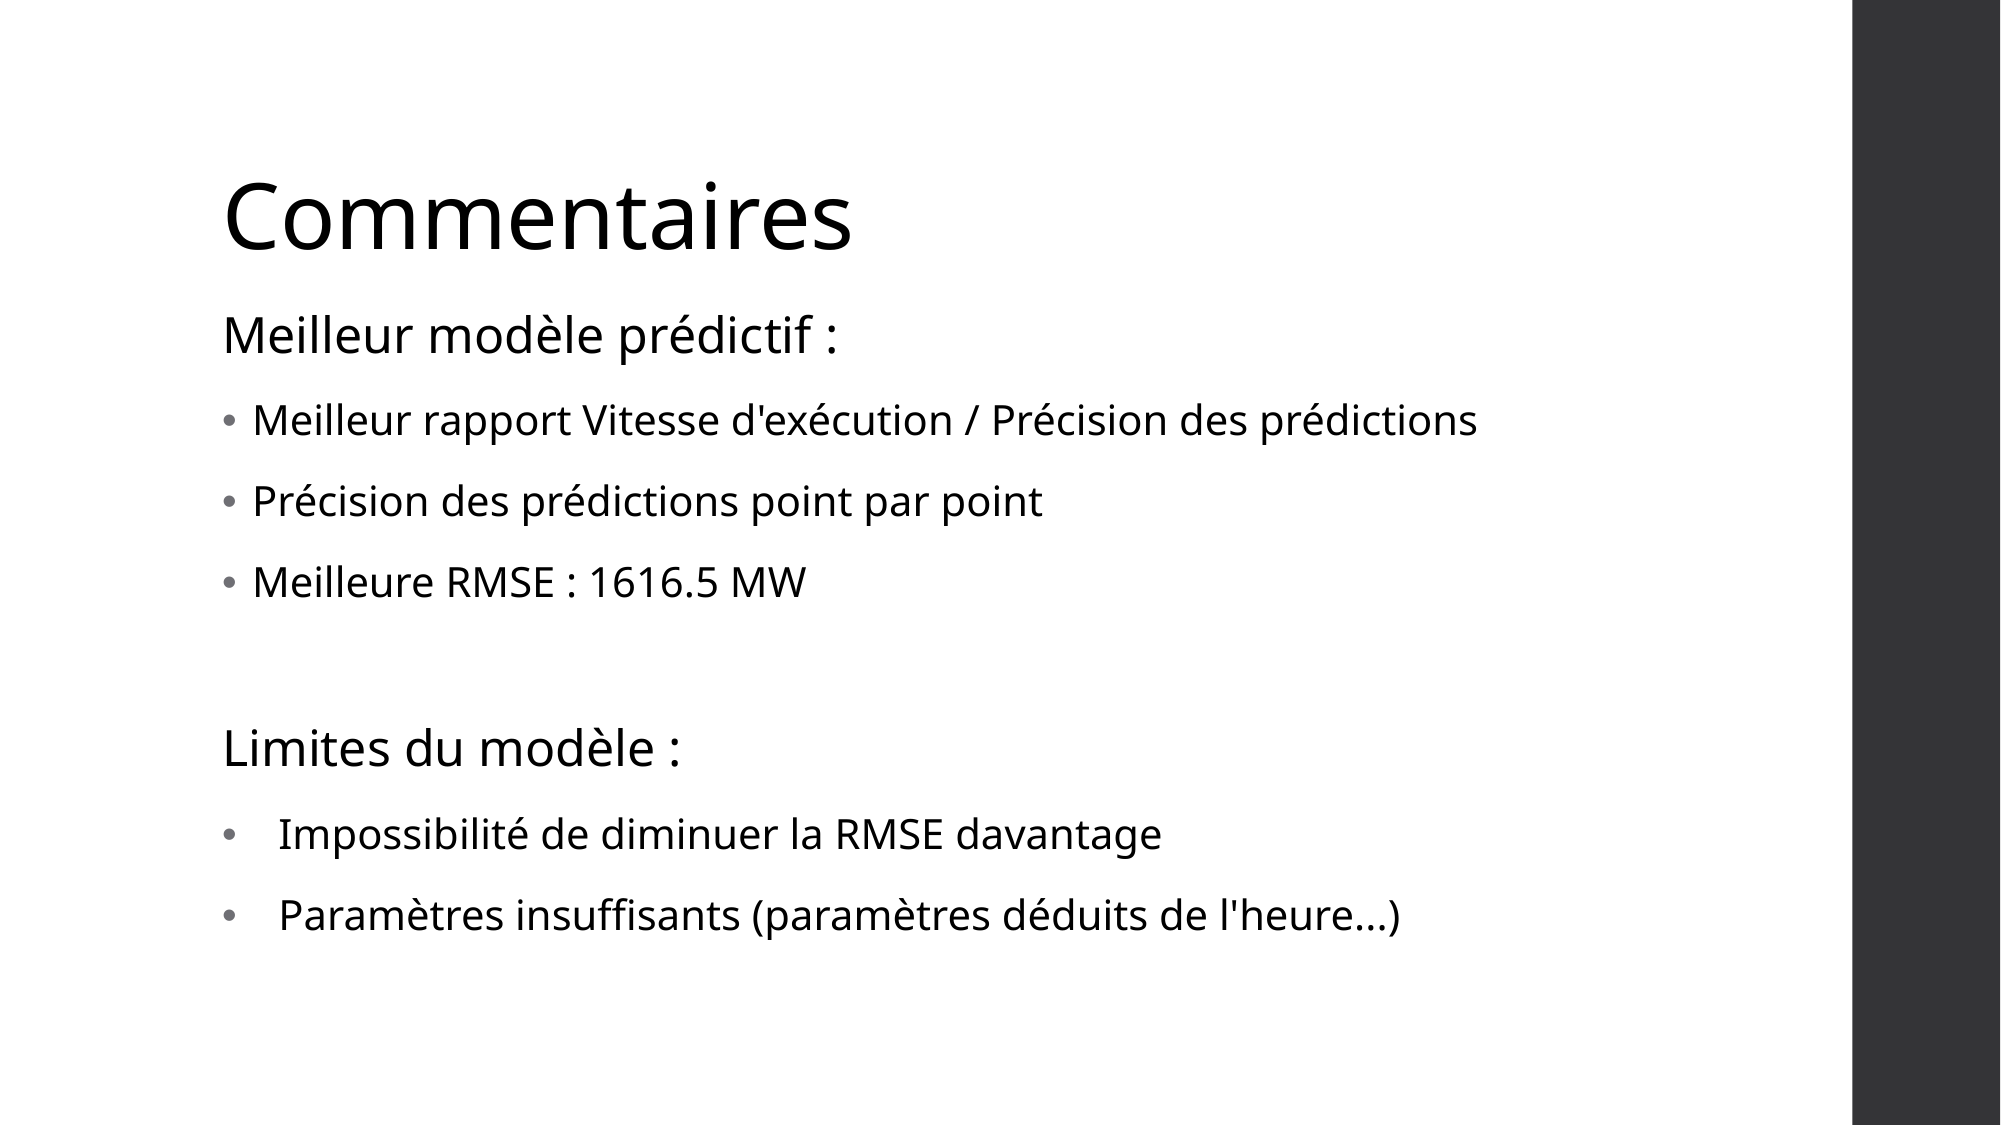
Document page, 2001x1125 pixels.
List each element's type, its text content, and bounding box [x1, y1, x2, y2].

list Meilleur modèle prédictif : Meilleur rapport Vitesse d'exécution / Précision des prédictions Précision des prédictions point par point Meilleure RMSE : 1616.5 MW Limites du modèle : Impossibilité de diminuer la RMSE davantage Paramètres insuffisants (paramètres déduits de l'heure...) [206, 299, 1617, 1014]
title Commentaires [206, 60, 1797, 278]
